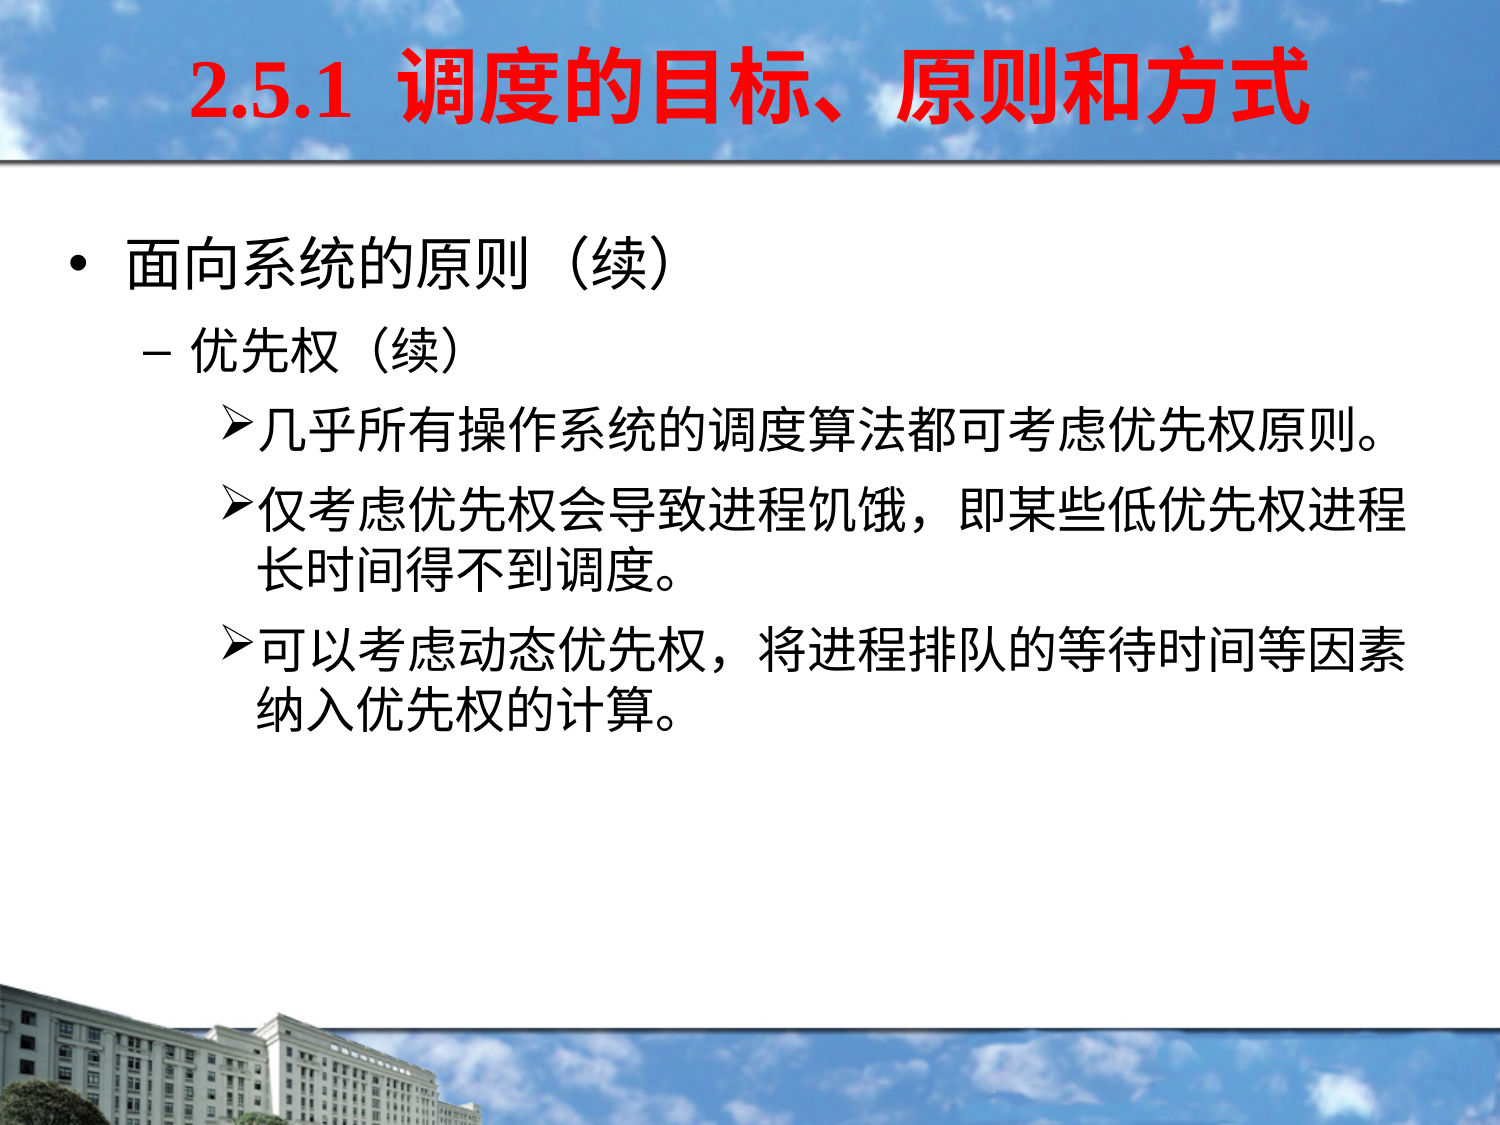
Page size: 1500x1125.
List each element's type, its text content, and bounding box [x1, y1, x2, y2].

picture [0, 0, 1500, 1125]
list 面向系统的原则（续） 优先权（续） 几乎所有操作系统的调度算法都可考虑优先权原则。 仅考虑优先权会导致进程饥饿，即某些低优先权进程长时间得不到调度。 可以考虑动态优先权，将进程排队的等待时间等因素纳入优先权的计算。 [53, 219, 1447, 963]
title 2.5.1 调度的目标、原则和方式 [75, 7, 1425, 161]
